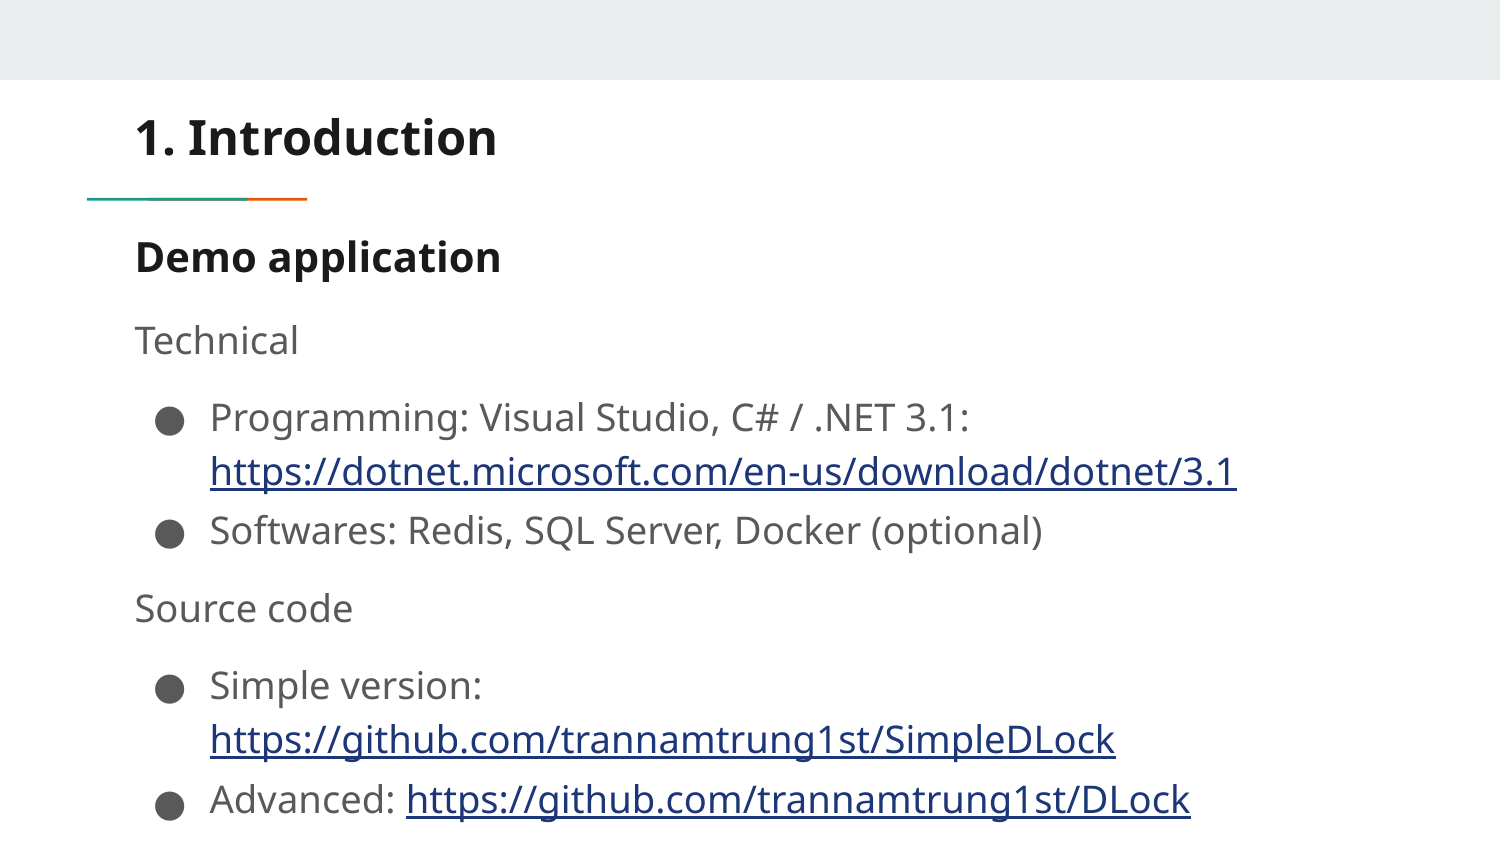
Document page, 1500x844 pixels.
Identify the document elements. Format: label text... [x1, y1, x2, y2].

title 1. Introduction [119, 91, 1381, 180]
title Demo application [119, 216, 1381, 294]
list Technical Programming: Visual Studio, C# / .NET 3.1: https://dotnet.microsoft.com/en-us/download/dotnet/3.1 Softwares: Redis, SQL Server, Docker (optional) Source code Simple version: https://github.com/trannamtrung1st/SimpleDLock Advanced: https://github.com/trannamtrung1st/DLock [119, 294, 1381, 712]
